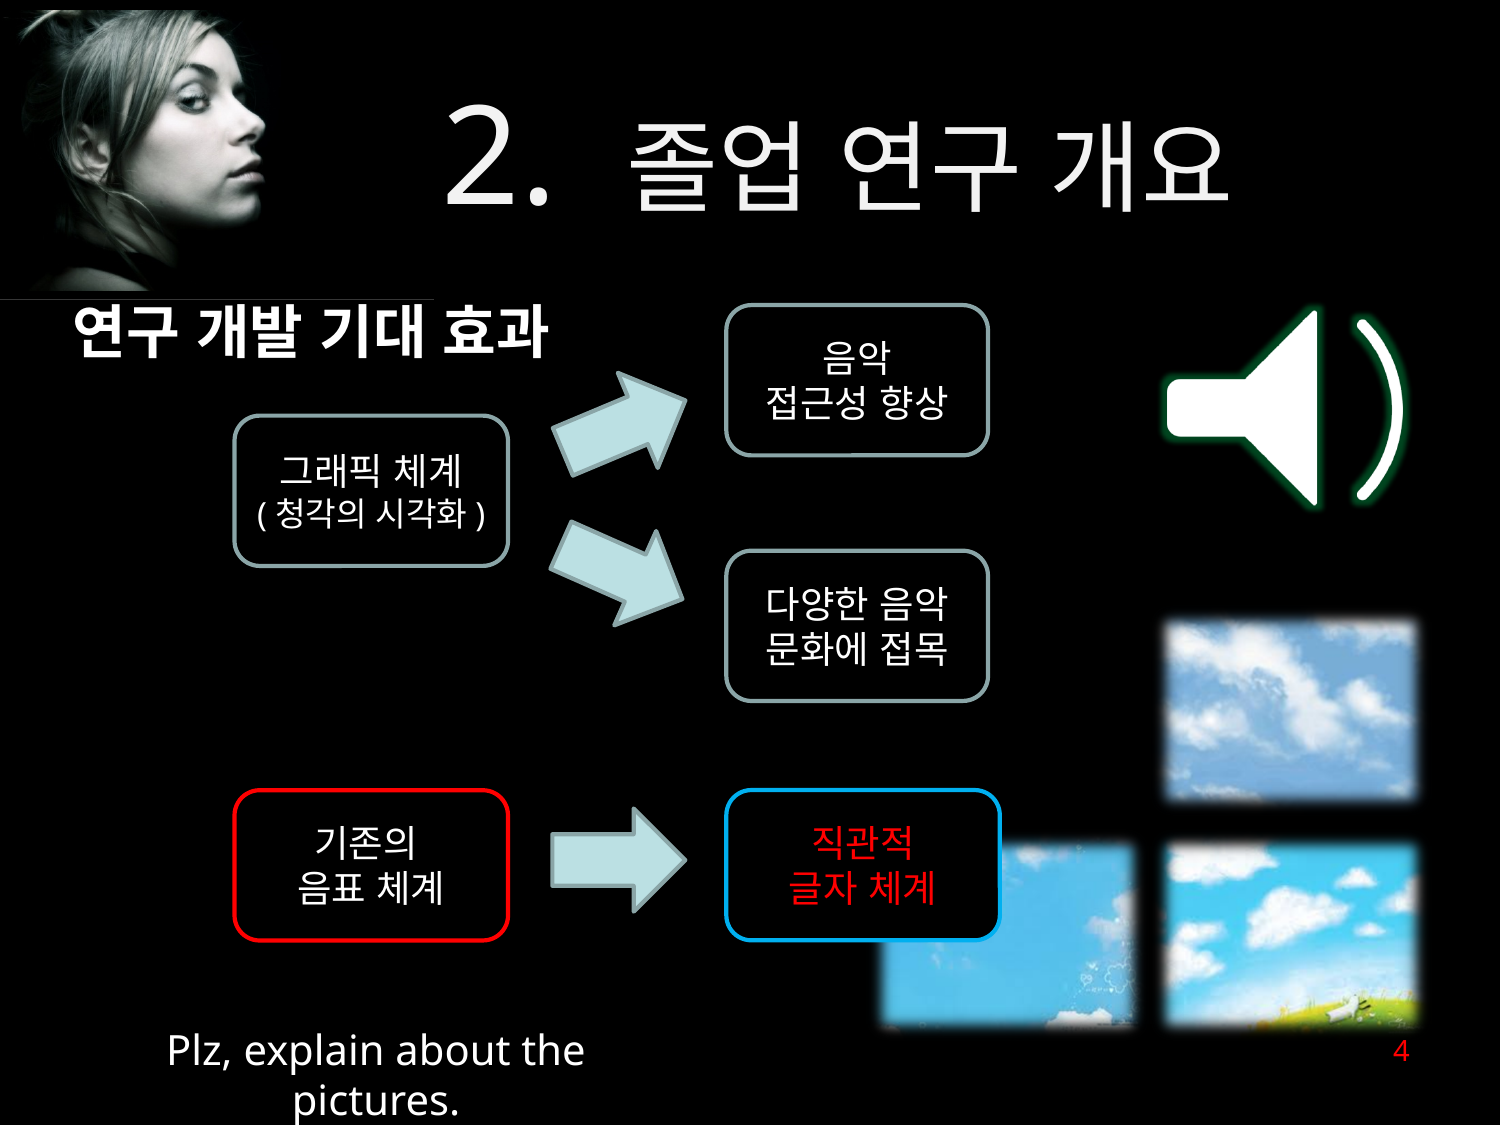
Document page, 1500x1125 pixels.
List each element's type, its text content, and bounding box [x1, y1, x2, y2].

text_box [548, 519, 685, 628]
picture [1148, 603, 1434, 818]
picture [864, 827, 1434, 1043]
text_box Plz, explain about the pictures. [98, 1016, 654, 1125]
text_box 기존의 음표 체계 [232, 788, 511, 943]
text_box 음악 접근성 향상 [724, 302, 991, 458]
picture [0, 10, 434, 292]
text_box [550, 806, 688, 914]
text_box [550, 370, 688, 478]
picture [1164, 287, 1405, 528]
text_box 그래픽 체계 (청각의 시각화) [232, 413, 511, 569]
text_box 다양한 음악 문화에 접목 [724, 548, 991, 704]
slide_number 4 [1074, 1051, 1426, 1103]
text_box 직관적 글자 체계 [724, 787, 1002, 943]
picture [864, 827, 997, 937]
text_box 연구 개발 기대 효과 [58, 287, 565, 373]
text_box 2. 졸업 연구 개요 [438, 59, 1250, 240]
